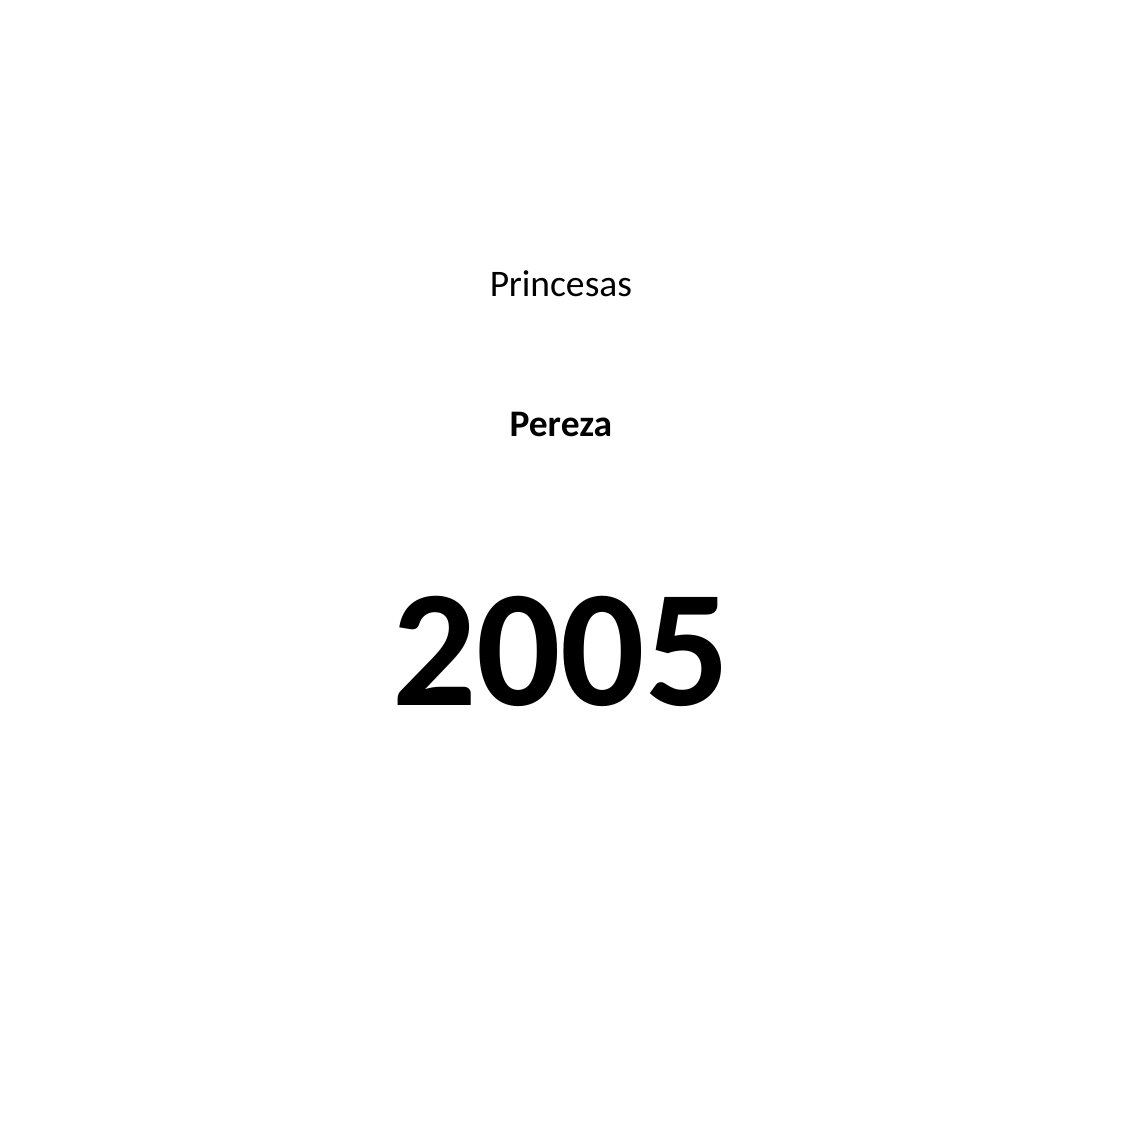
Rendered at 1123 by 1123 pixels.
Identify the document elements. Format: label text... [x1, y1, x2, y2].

text_box Princesas Pereza 2005 [58, 206, 1063, 747]
